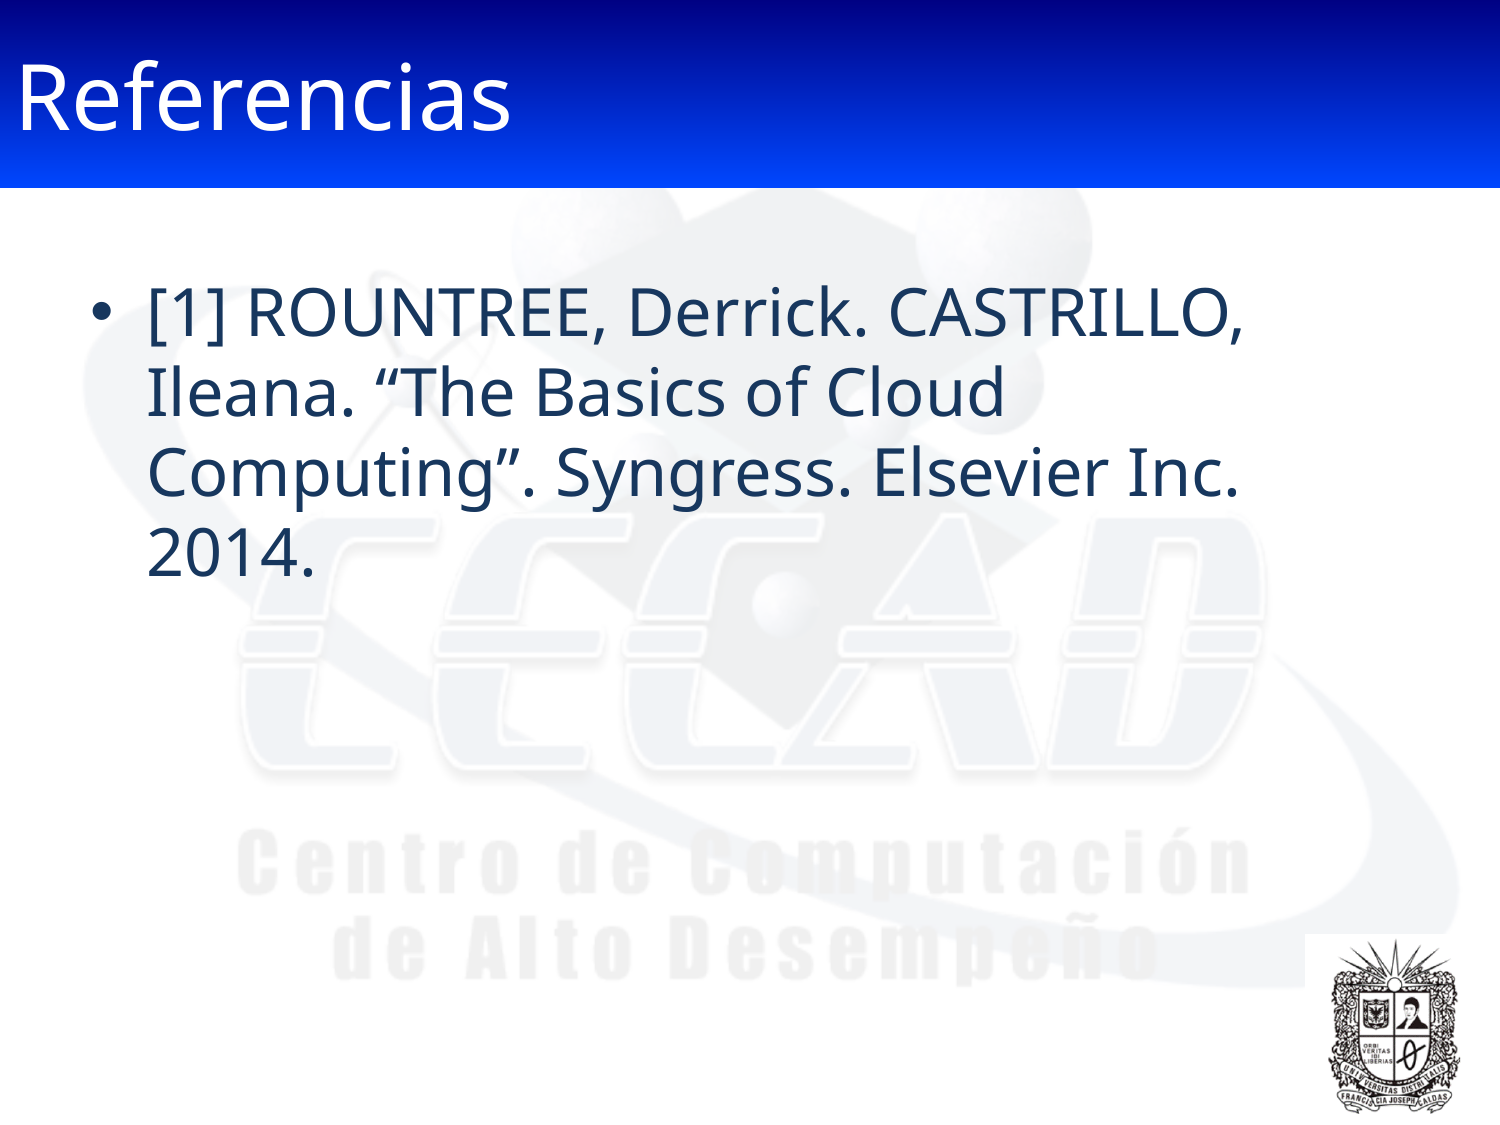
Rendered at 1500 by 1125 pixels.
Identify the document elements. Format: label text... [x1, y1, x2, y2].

title Referencias [0, 0, 1500, 188]
picture [1304, 934, 1484, 1114]
list [1] ROUNTREE, Derrick. CASTRILLO, Ileana. “The Basics of Cloud Computing”. Syngress. Elsevier Inc. 2014. [75, 262, 1425, 1005]
